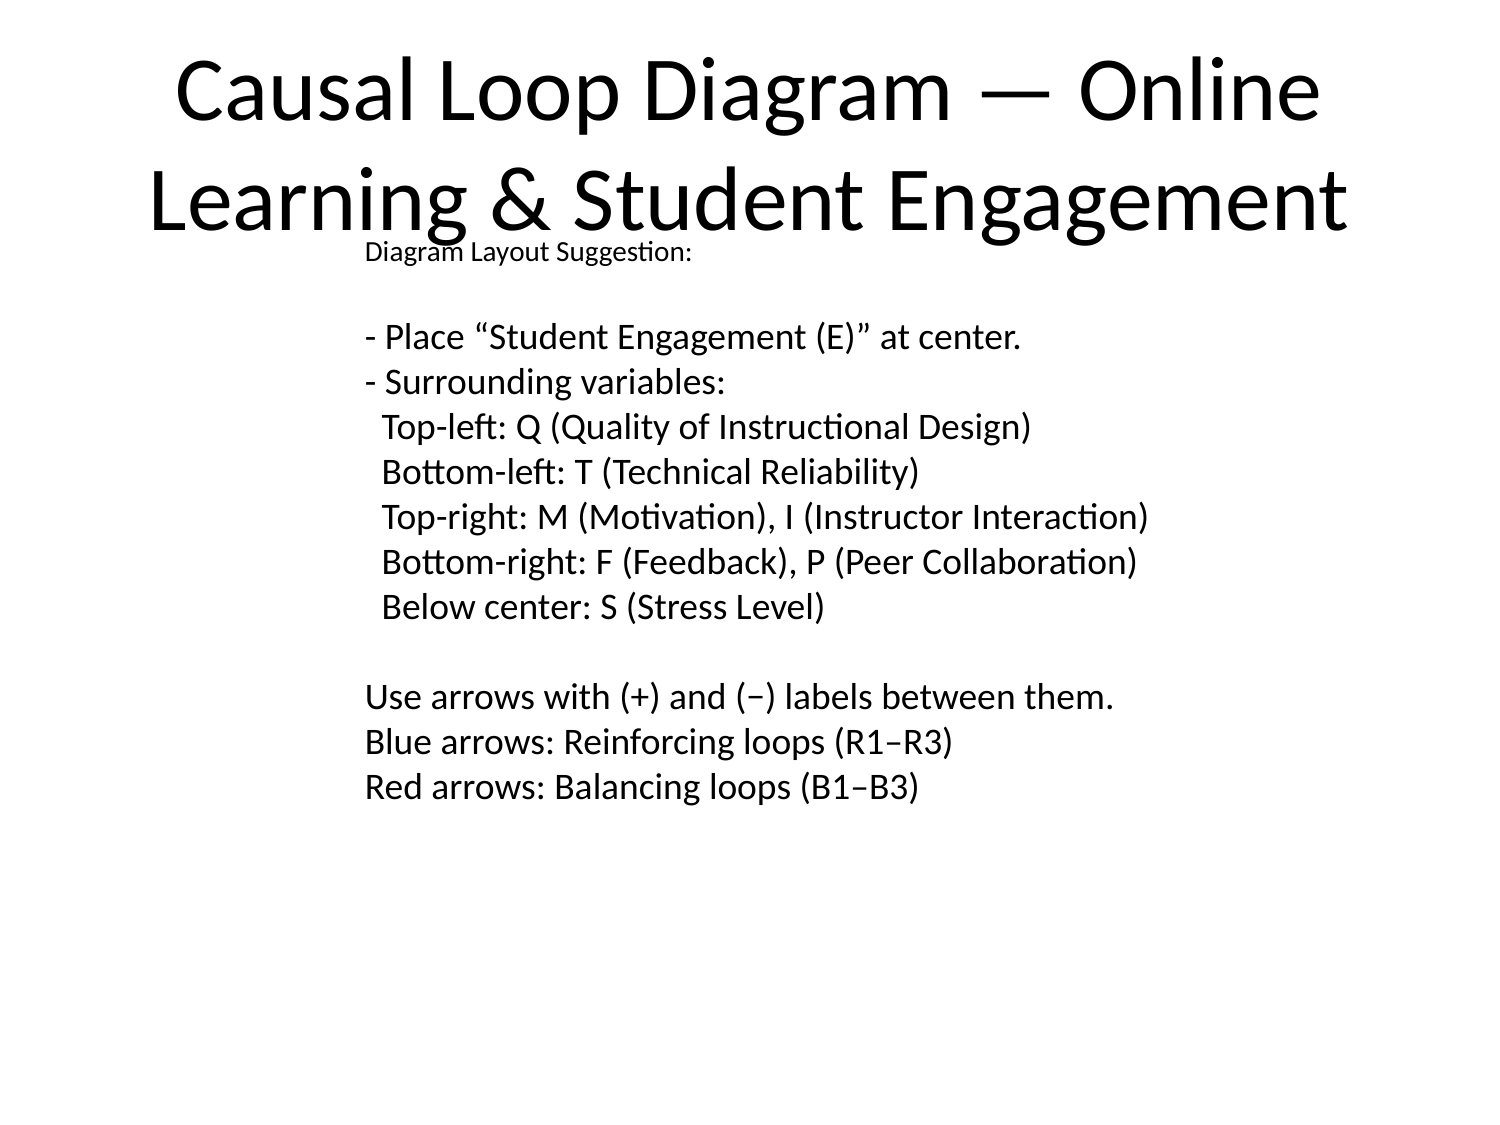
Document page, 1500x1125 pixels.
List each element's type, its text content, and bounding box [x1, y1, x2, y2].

title Causal Loop Diagram — Online Learning & Student Engagement [75, 45, 1425, 233]
text_box Diagram Layout Suggestion: - Place “Student Engagement (E)” at center. - Surrounding variables: Top-left: Q (Quality of Instructional Design) Bottom-left: T (Technical Reliability) Top-right: M (Motivation), I (Instructor Interaction) Bottom-right: F (Feedback), P (Peer Collaboration) Below center: S (Stress Level) Use arrows with (+) and (−) labels between them. Blue arrows: Reinforcing loops (R1–R3) Red arrows: Balancing loops (B1–B3) [349, 224, 1165, 860]
